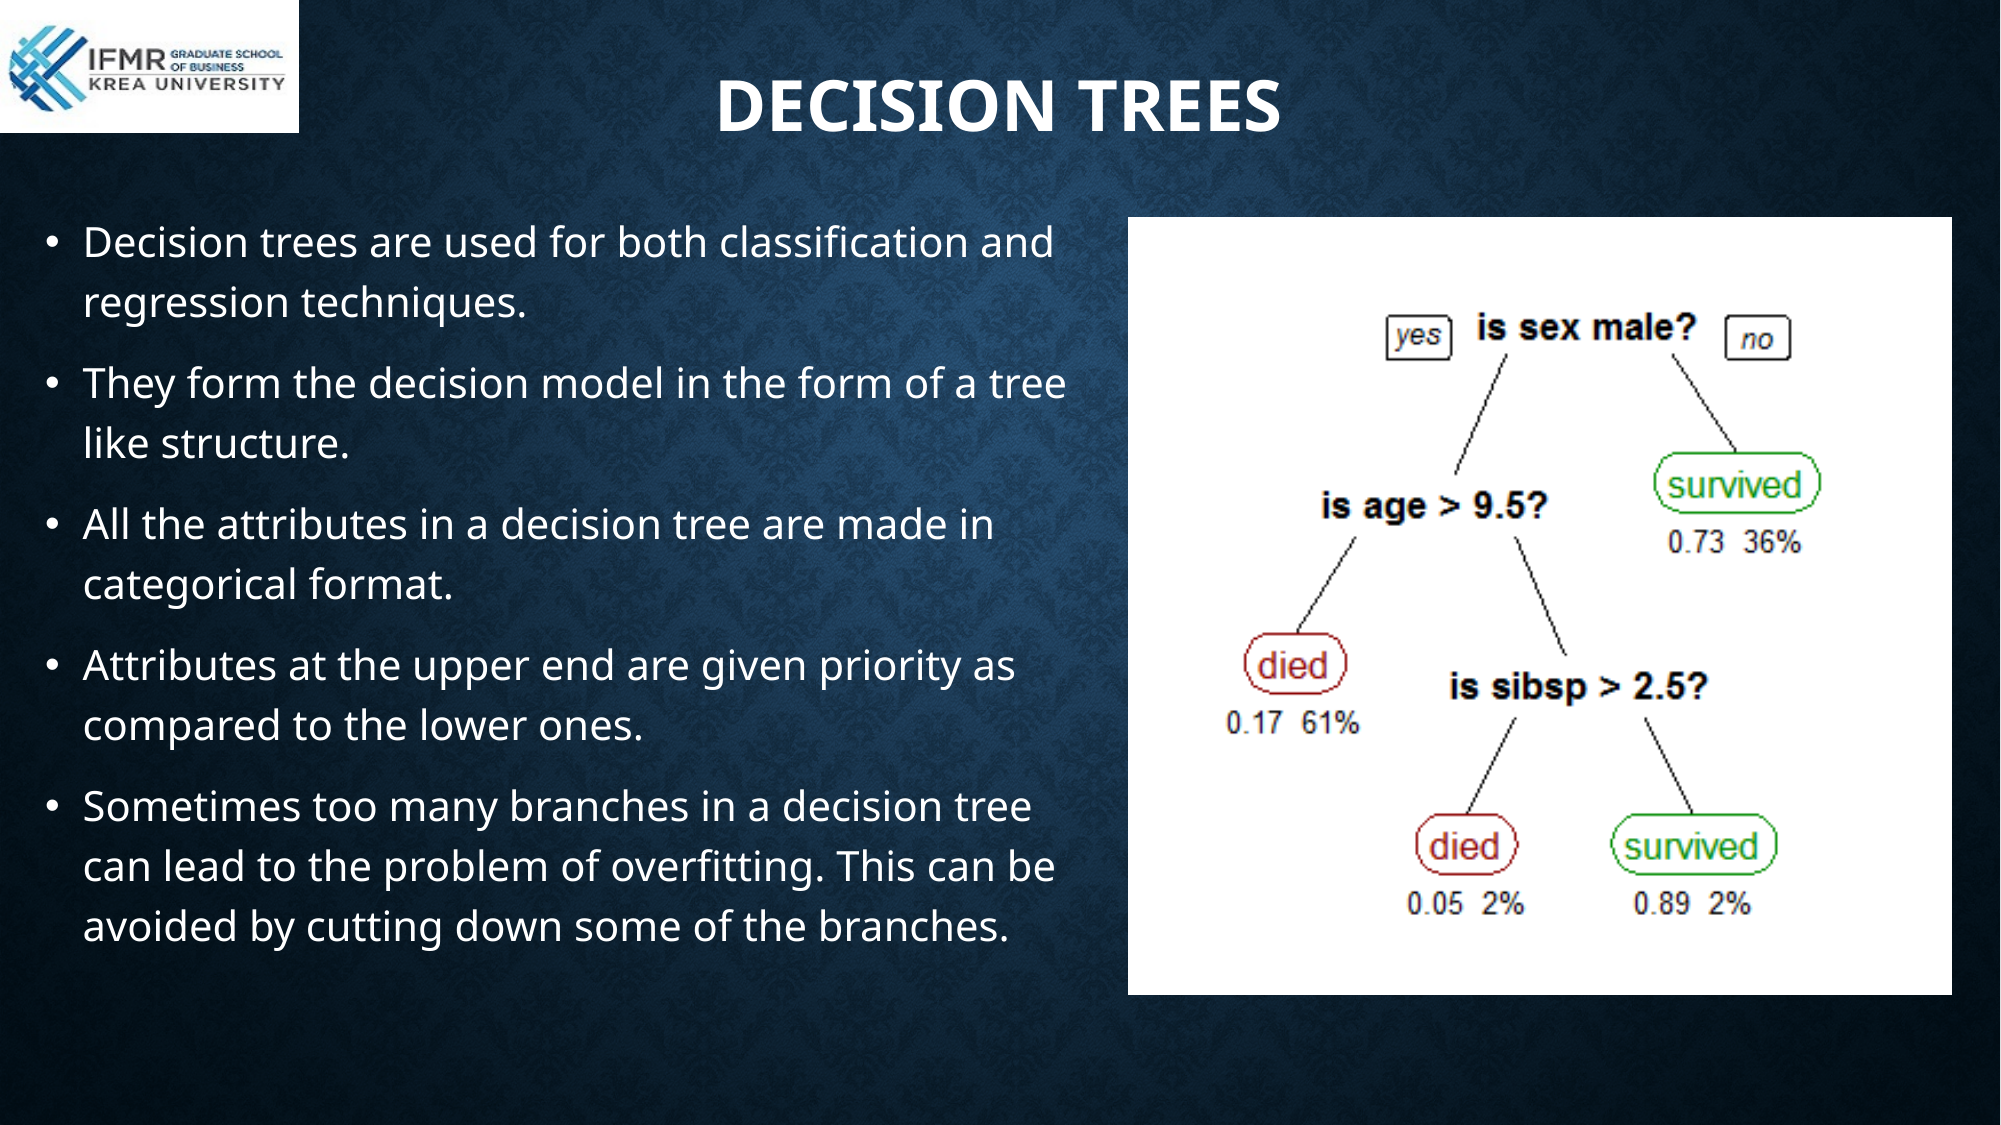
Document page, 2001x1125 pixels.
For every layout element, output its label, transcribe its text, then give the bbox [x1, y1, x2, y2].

picture [1128, 216, 1953, 996]
title Decision Trees [149, 0, 1849, 218]
picture [0, 0, 299, 134]
list Decision trees are used for both classification and regression techniques. They form the decision model in the form of a tree like structure. All the attributes in a decision tree are made in categorical format. Attributes at the upper end are given priority as compared to the lower ones. Sometimes too many branches in a decision tree can lead to the problem of overfitting. This can be avoided by cutting down some of the branches. [30, 198, 1104, 1057]
